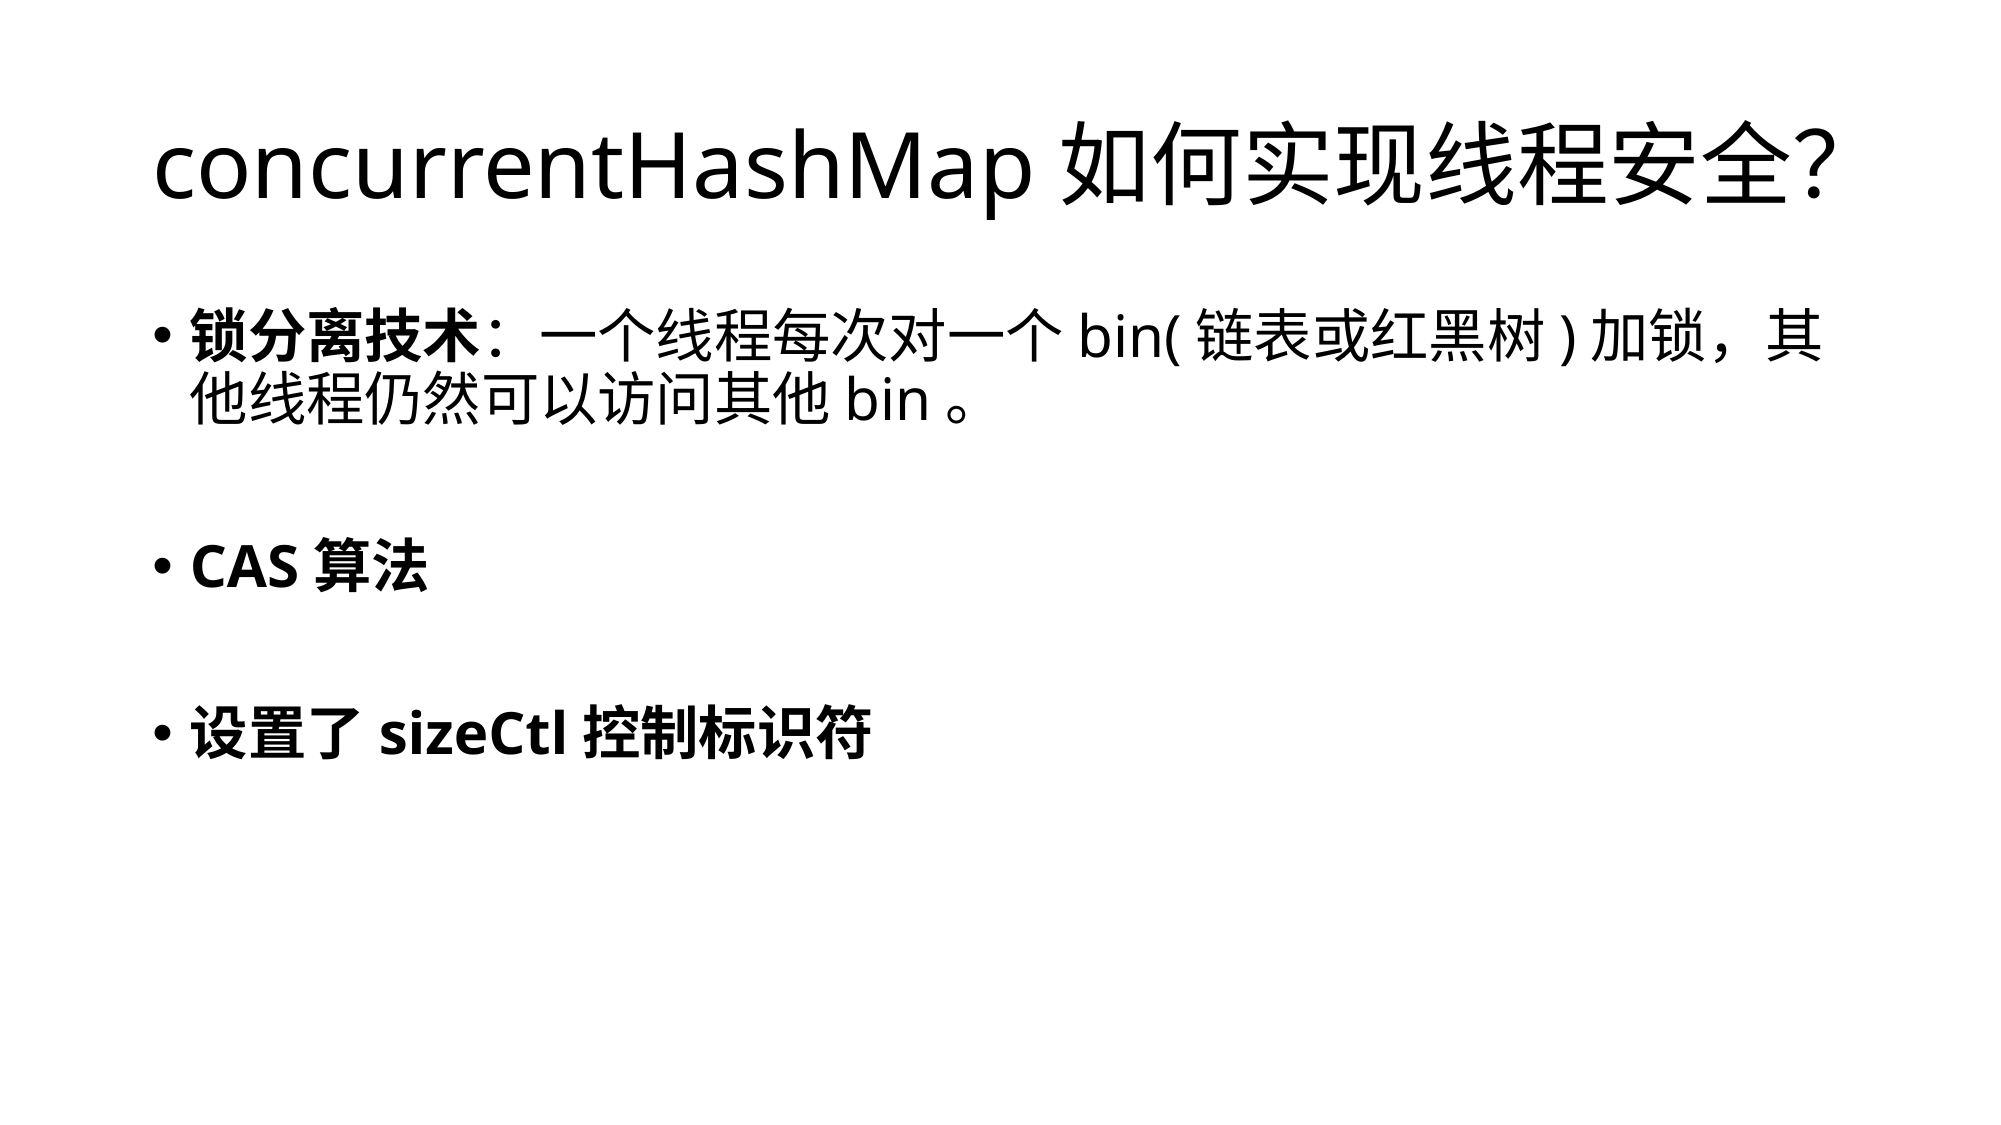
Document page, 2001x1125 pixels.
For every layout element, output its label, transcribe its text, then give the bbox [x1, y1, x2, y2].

list 锁分离技术：一个线程每次对一个bin(链表或红黑树)加锁，其他线程仍然可以访问其他bin。 CAS算法 设置了sizeCtl控制标识符 [137, 299, 1863, 1014]
title concurrentHashMap如何实现线程安全？ [137, 59, 1863, 278]
